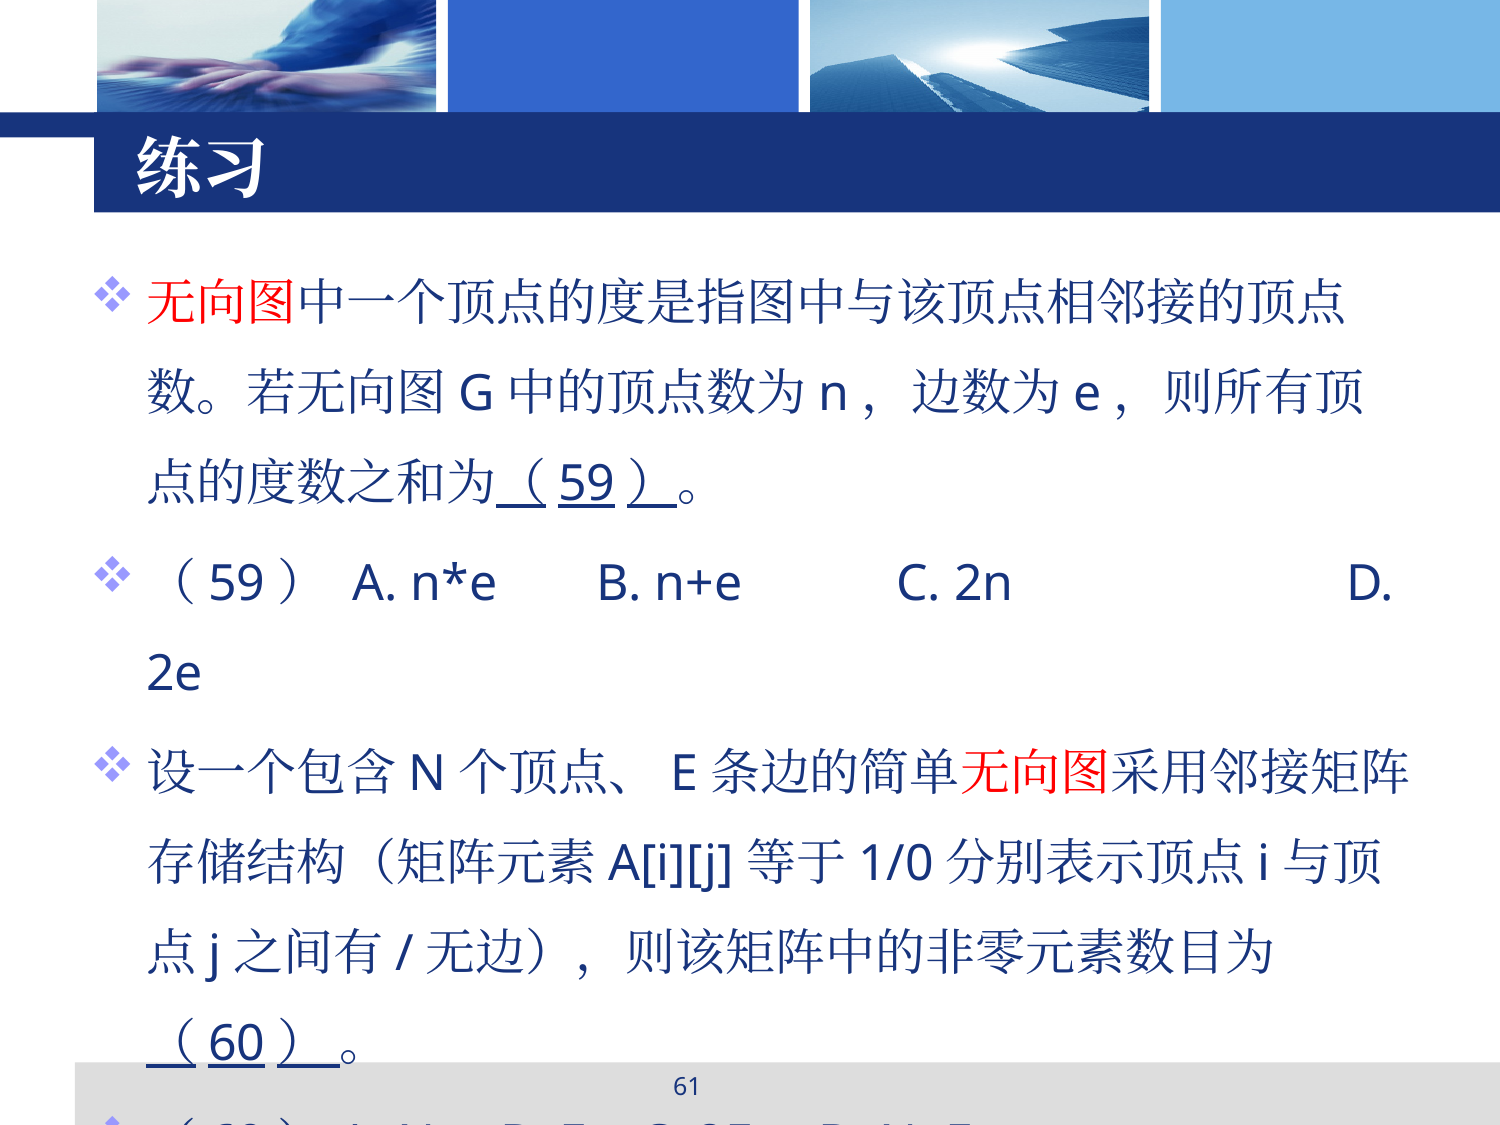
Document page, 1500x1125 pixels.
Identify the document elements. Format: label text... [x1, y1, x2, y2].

list 无向图中一个顶点的度是指图中与该顶点相邻接的顶点数。若无向图G中的顶点数为n，边数为e，则所有顶点的度数之和为（59）。 （59） A. n*e B. n+e C. 2n D. 2e 设一个包含N个顶点、E条边的简单无向图采用邻接矩阵存储结构（矩阵元素A[i][j]等于1/0分别表示顶点i与顶点j之间有/无边），则该矩阵中的非零元素数目为 （60） 。 （60）A. N B. E C. 2E D. N+E [75, 232, 1425, 1034]
picture [810, 0, 1150, 112]
slide_number 61 [512, 1062, 863, 1116]
picture [97, 0, 437, 112]
title 练习 [120, 120, 1400, 213]
